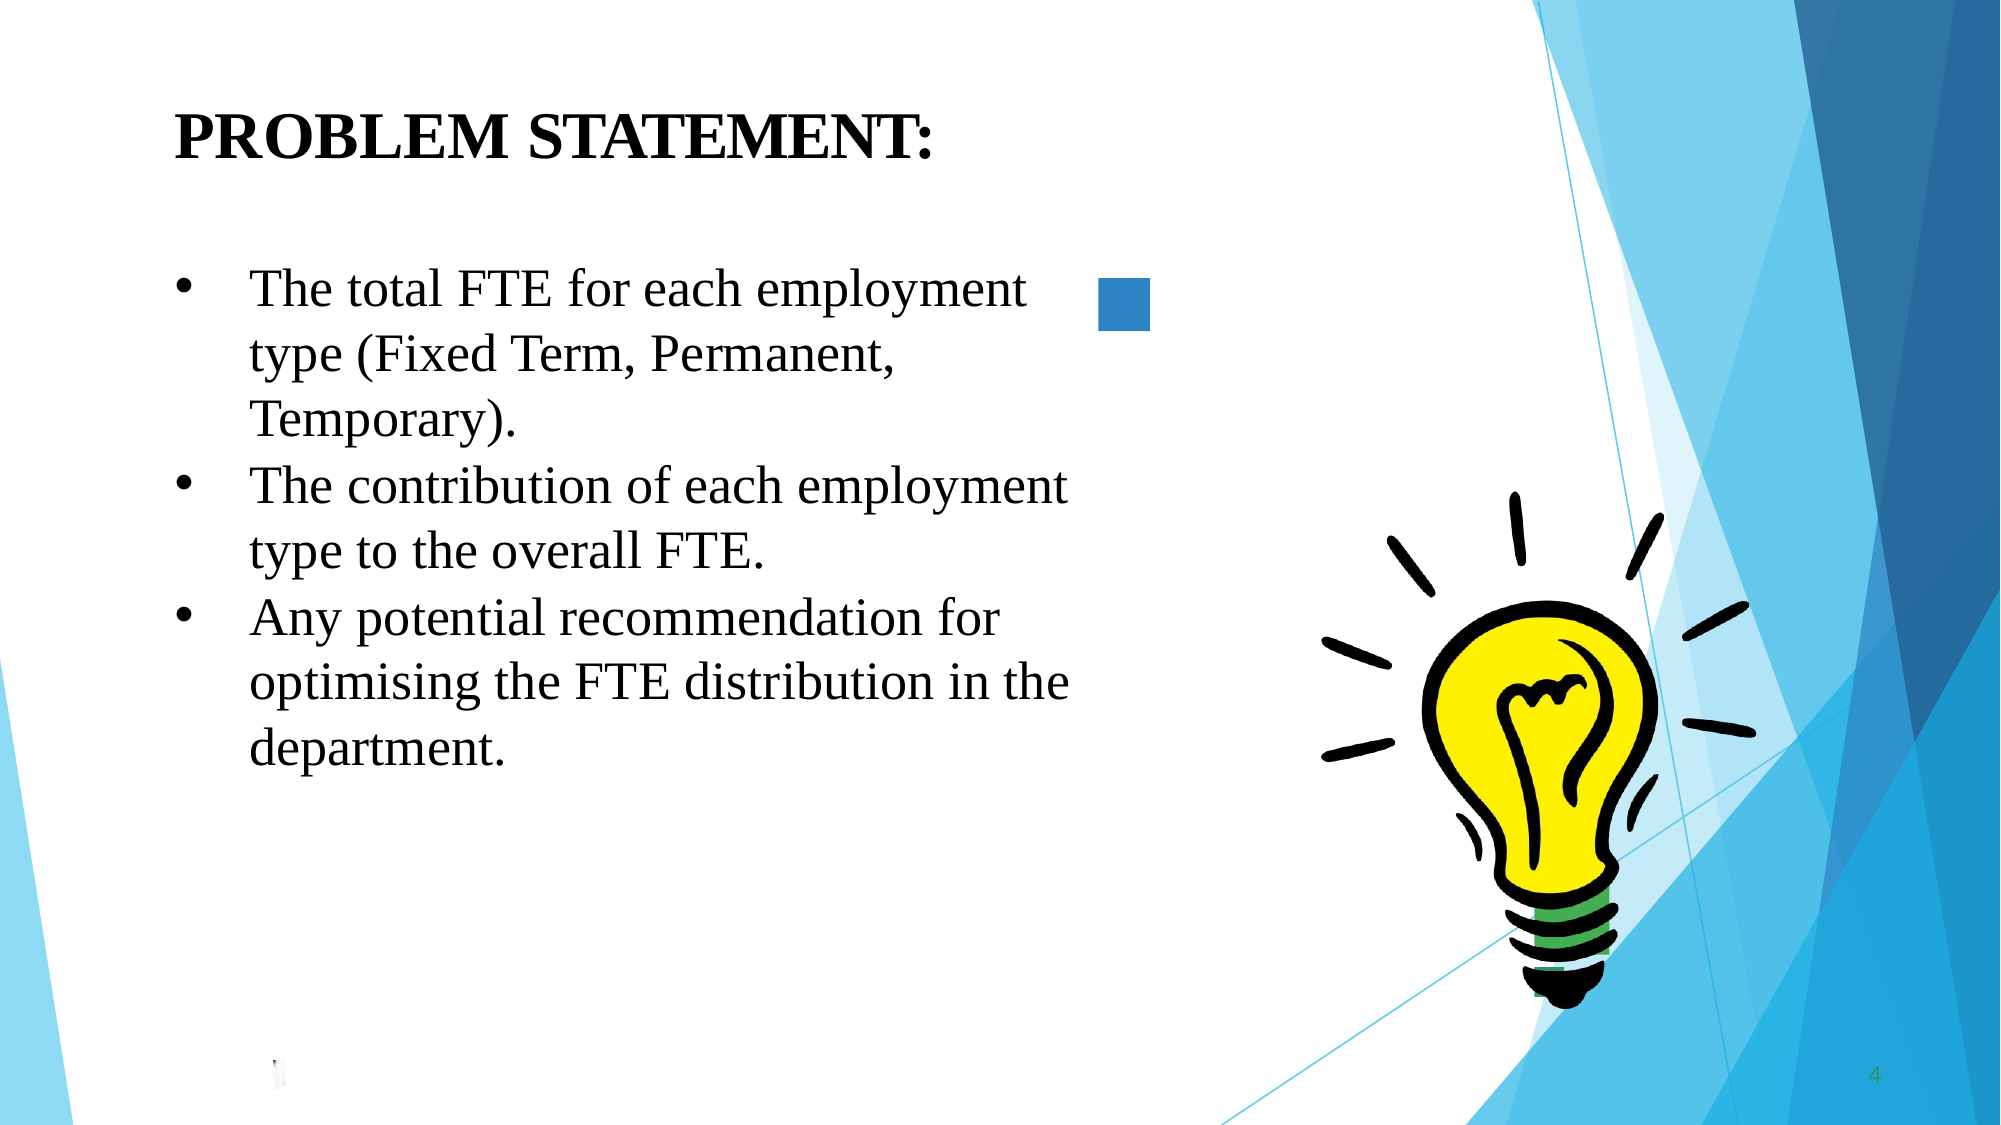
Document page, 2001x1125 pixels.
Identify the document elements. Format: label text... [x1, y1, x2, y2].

title PROBLEM STATEMENT: [172, 90, 1225, 281]
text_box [1310, 480, 1765, 1016]
text_box The total FTE for each employment type (Fixed Term, Permanent, Temporary). The contribution of each employment type to the overall FTE. Any potential recommendation for optimising the FTE distribution in the department. [172, 249, 1125, 776]
slide_number 4 [1862, 1060, 1890, 1125]
text_box [1125, 281, 1150, 332]
picture [273, 1060, 287, 1091]
